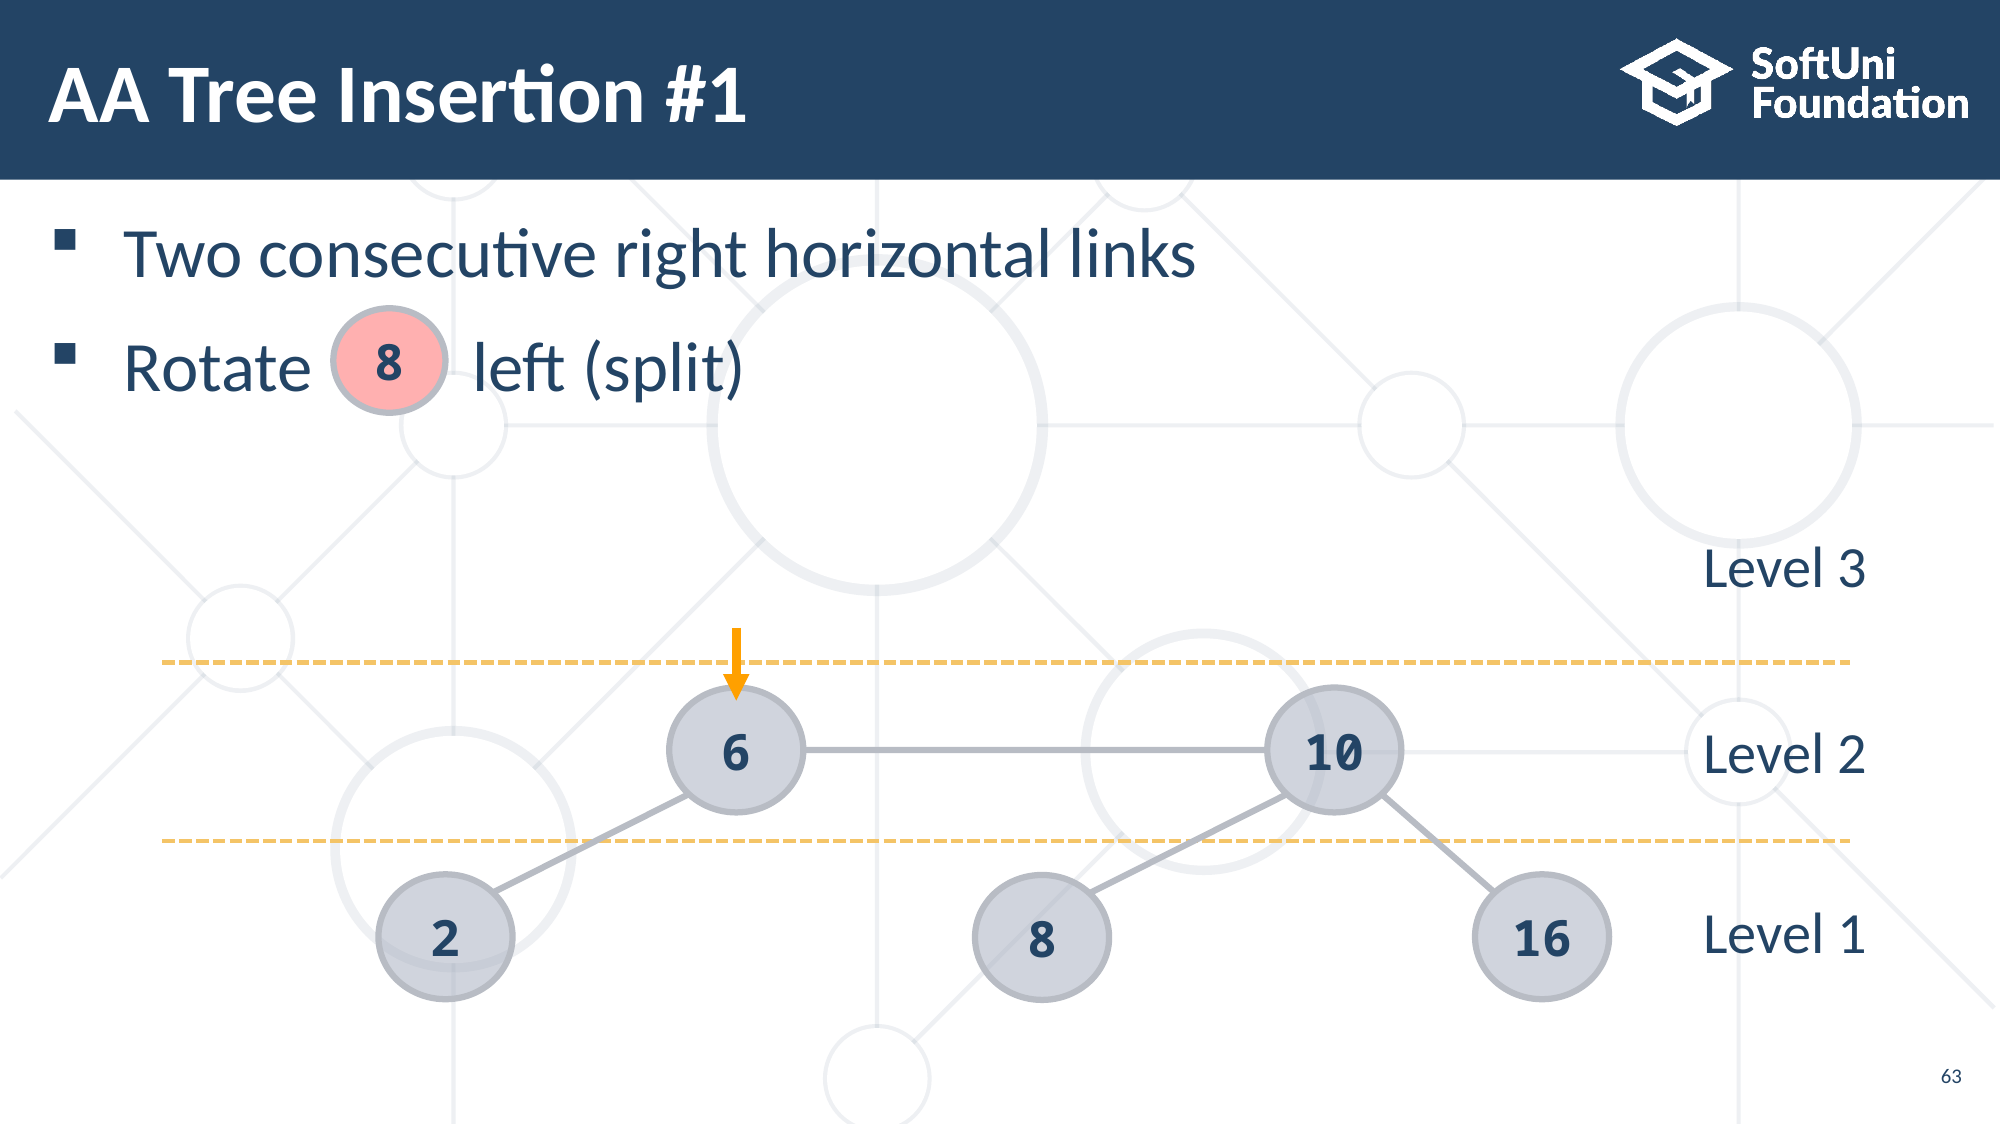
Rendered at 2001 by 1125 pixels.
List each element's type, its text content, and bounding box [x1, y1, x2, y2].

text_box 2 [378, 874, 513, 1000]
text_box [1381, 793, 1495, 893]
text_box Level 1 [1688, 887, 1883, 973]
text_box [492, 793, 690, 893]
text_box Level 2 [1688, 708, 1883, 793]
picture [1619, 38, 1968, 126]
text_box 10 [1267, 687, 1402, 813]
list Two consecutive right horizontal links Rotate left (split) [31, 196, 1970, 1050]
text_box 8 [333, 308, 446, 413]
text_box 6 [669, 687, 804, 813]
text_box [1089, 793, 1288, 894]
slide_number 63 [1897, 1049, 1968, 1101]
text_box Level 3 [1688, 522, 1883, 607]
text_box 8 [975, 874, 1110, 1000]
text_box 16 [1475, 874, 1610, 1000]
title AA Tree Insertion #1 [31, 16, 1591, 162]
